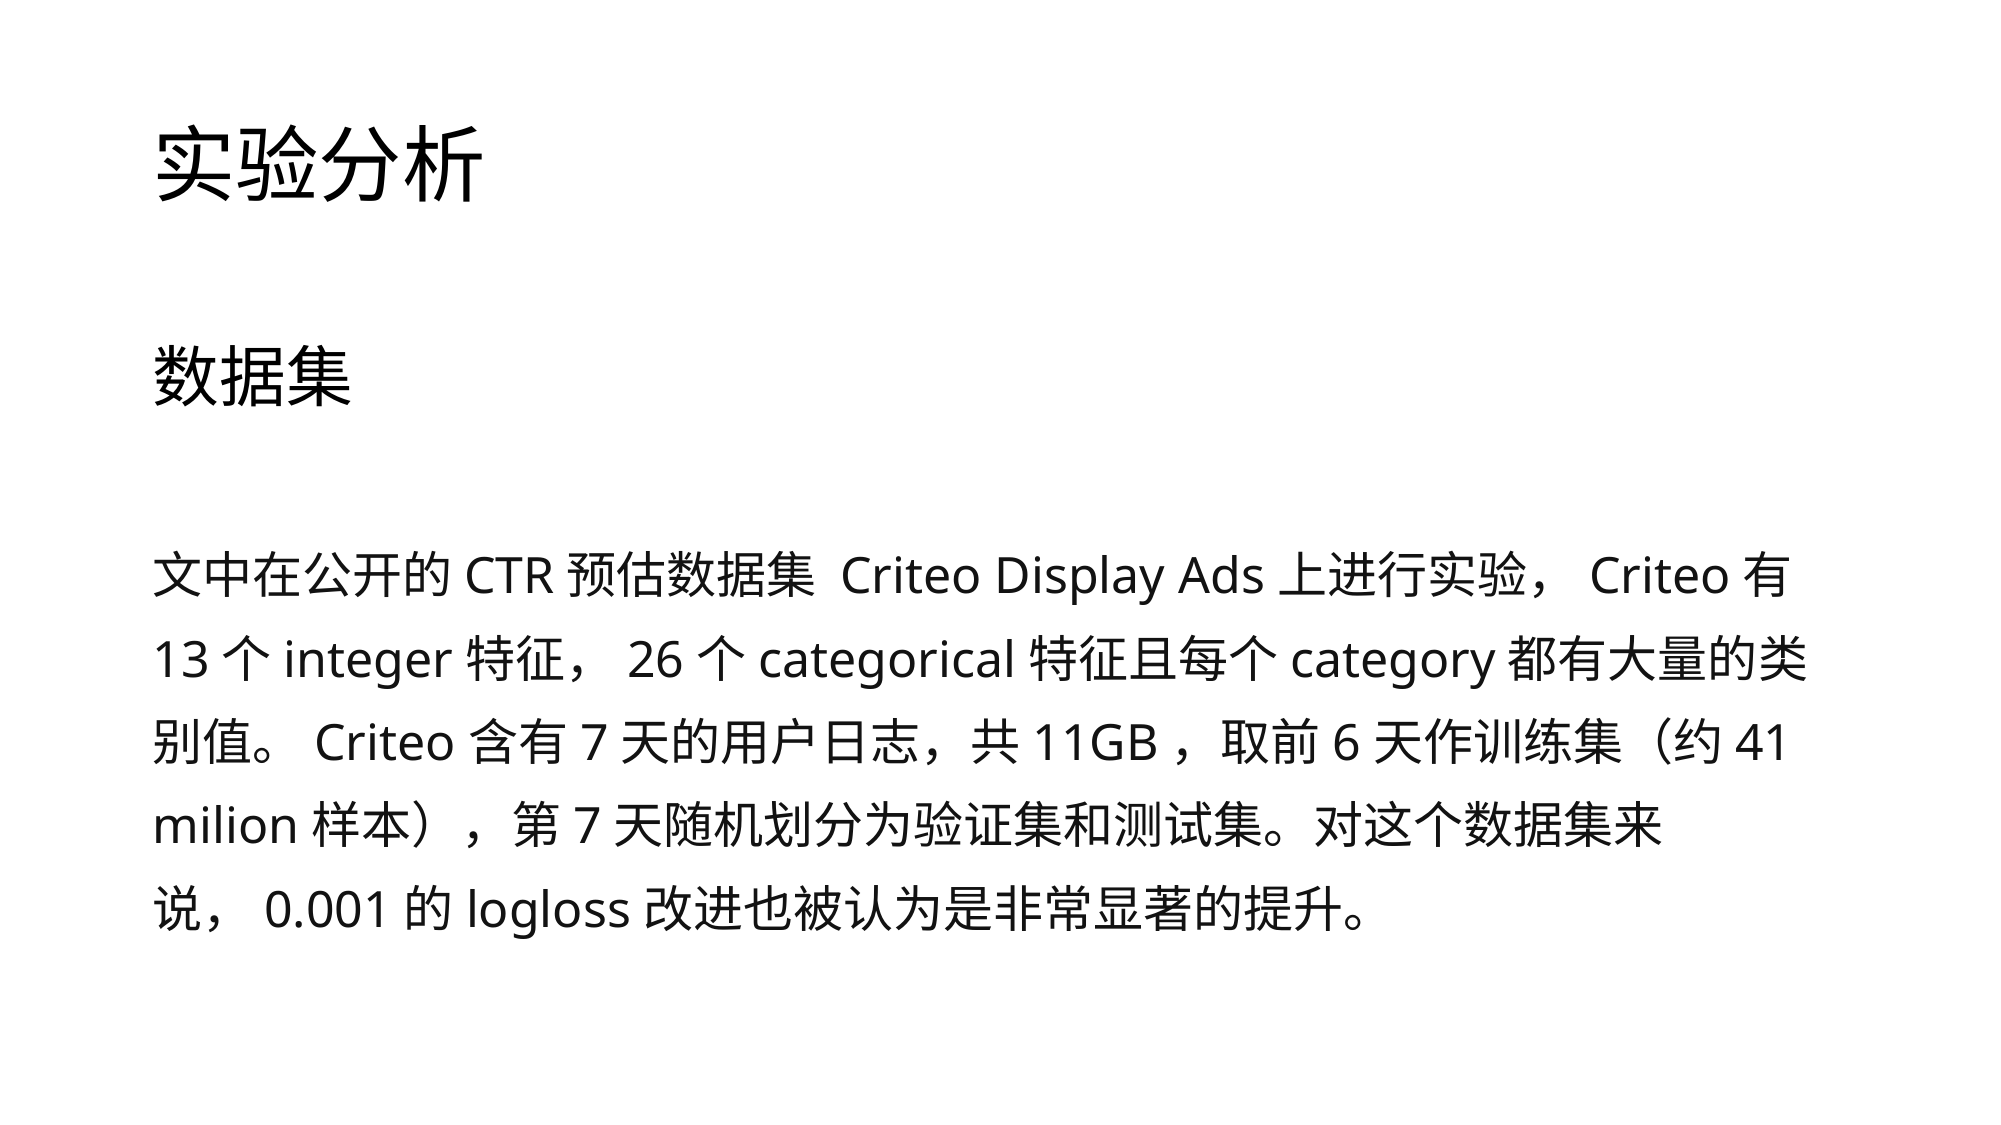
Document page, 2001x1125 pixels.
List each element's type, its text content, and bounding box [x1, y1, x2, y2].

list 数据集 文中在公开的CTR预估数据集 Criteo Display Ads上进行实验，Criteo有13个integer特征，26个categorical特征且每个category都有大量的类别值。Criteo含有7天的用户日志，共11GB，取前6天作训练集（约41 milion样本），第7天随机划分为验证集和测试集。对这个数据集来说，0.001的logloss改进也被认为是非常显著的提升。 [137, 235, 1863, 950]
title 实验分析 [137, 59, 1863, 235]
